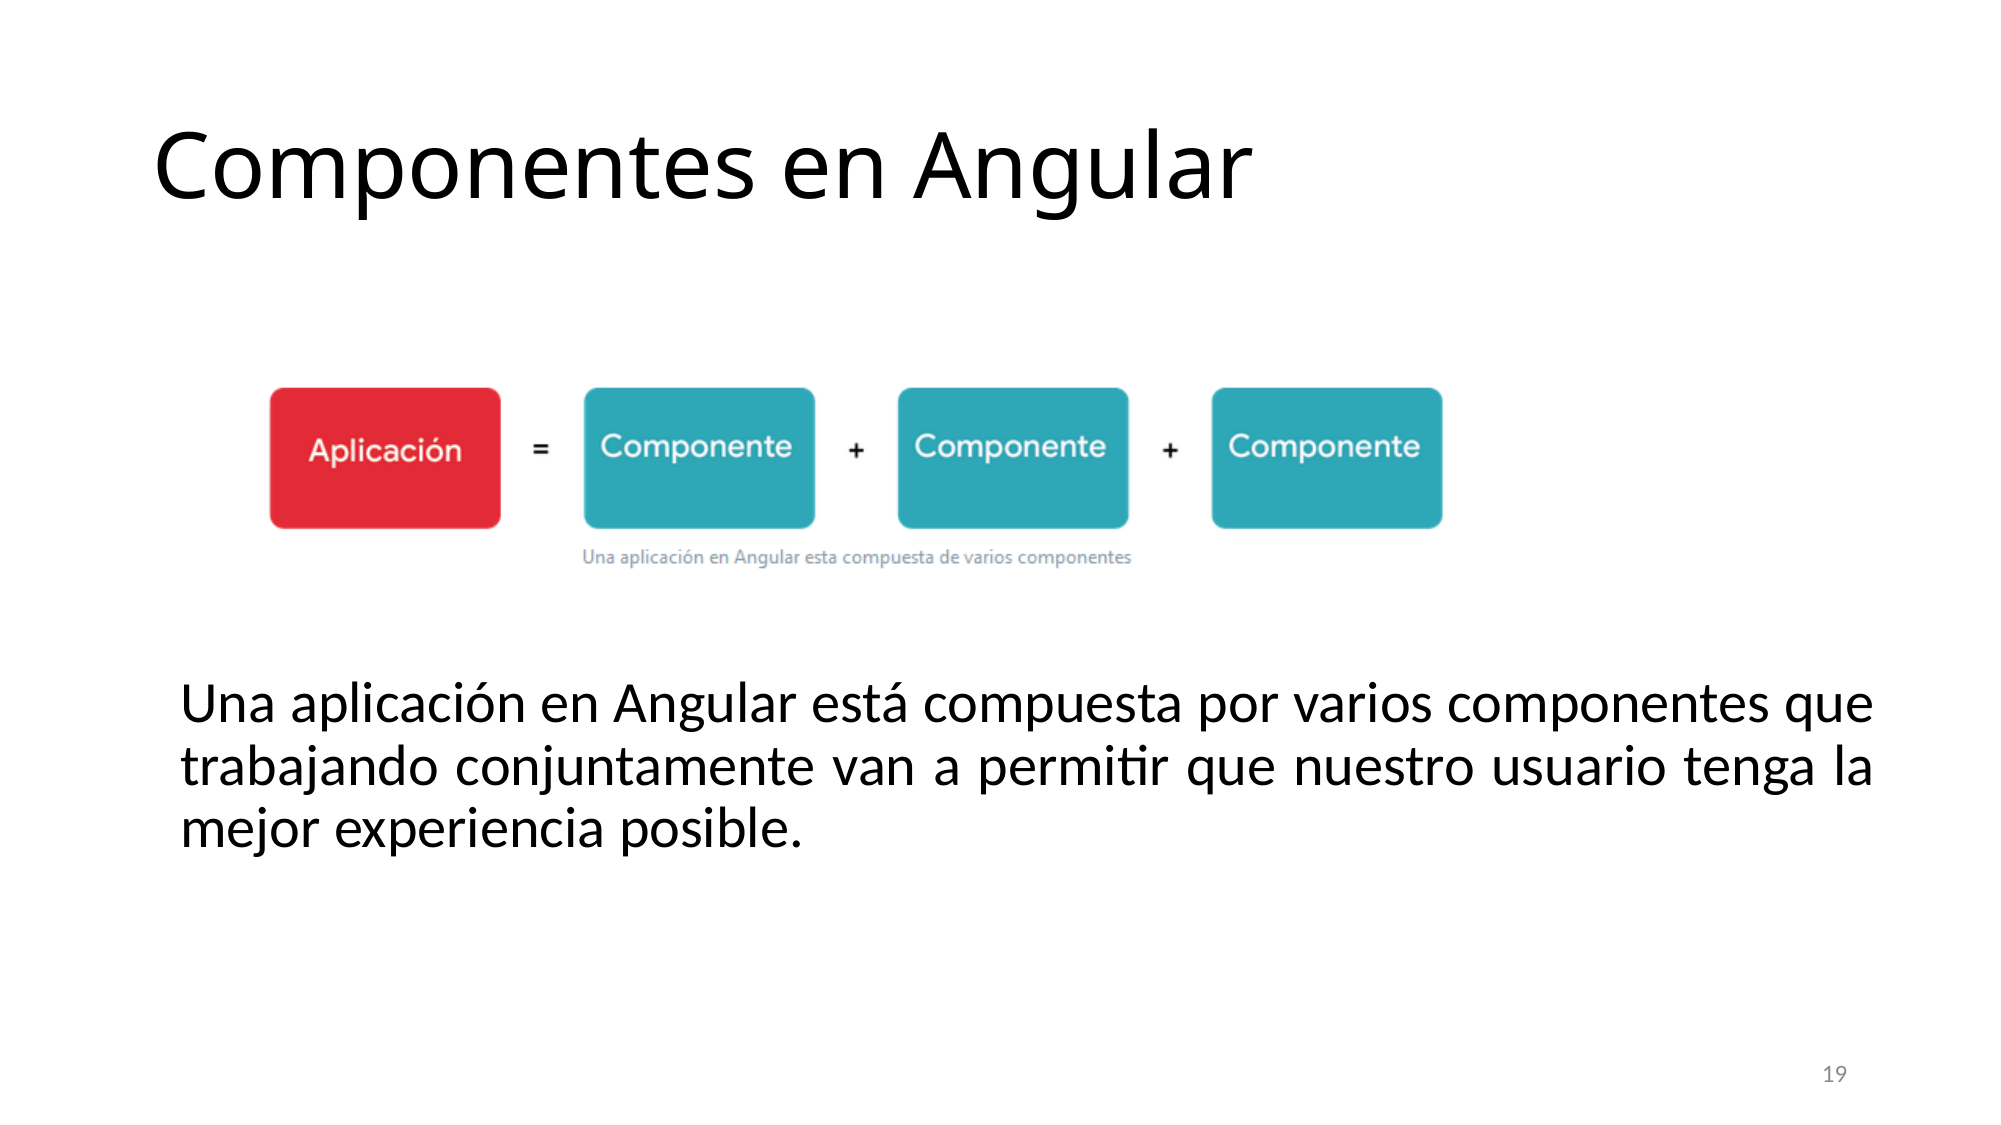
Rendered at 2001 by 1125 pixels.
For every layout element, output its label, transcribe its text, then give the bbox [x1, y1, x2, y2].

slide_number 19 [1412, 1042, 1863, 1103]
list Una aplicación en Angular está compuesta por varios componentes que trabajando conjuntamente van a permitir que nuestro usuario tenga la mejor experiencia posible. [165, 664, 1891, 1020]
title Componentes en Angular [137, 59, 1863, 278]
picture [246, 363, 1493, 592]
